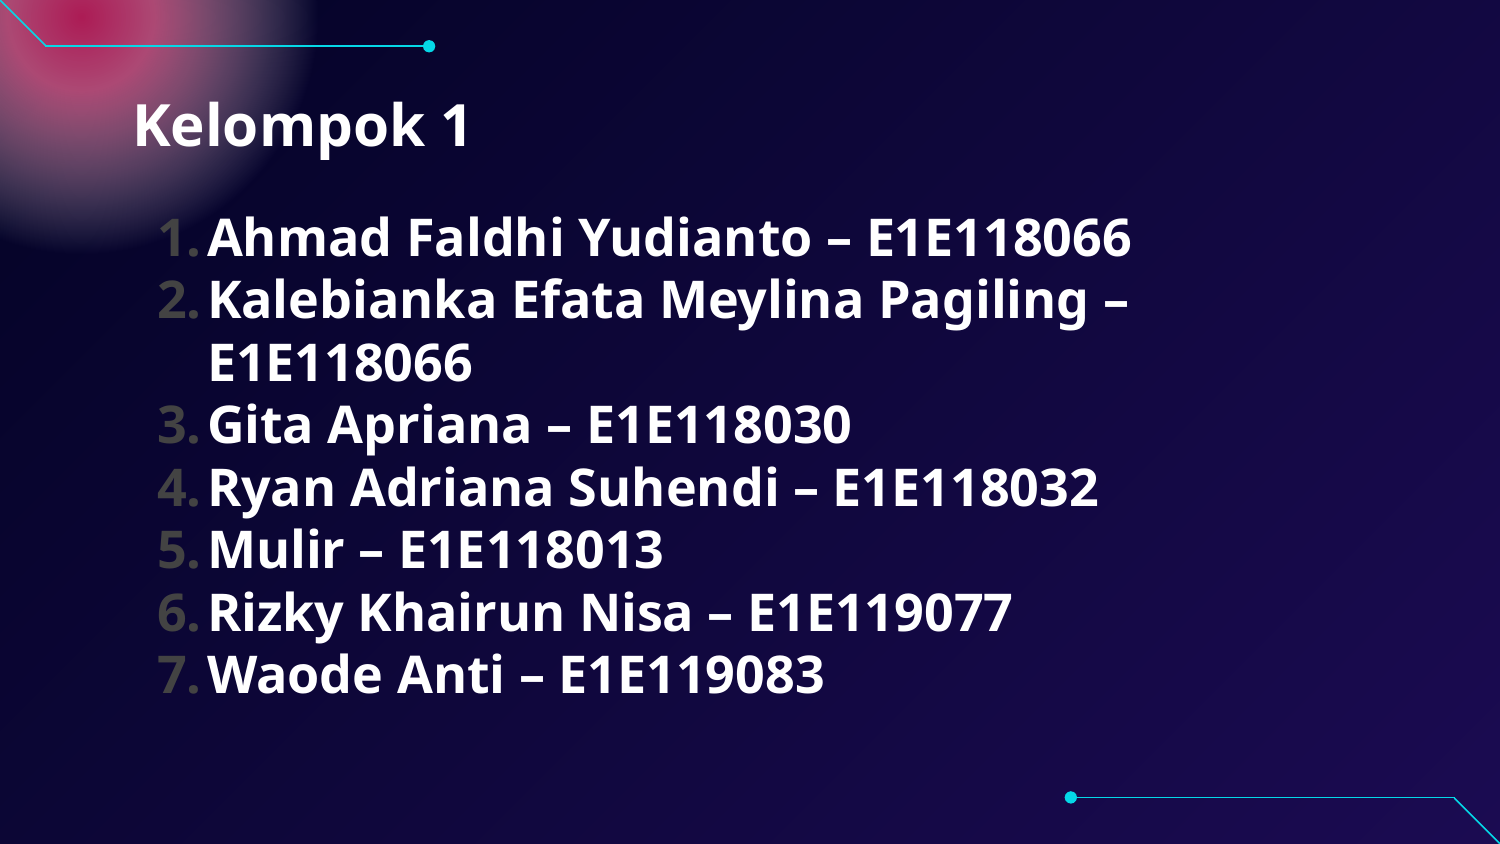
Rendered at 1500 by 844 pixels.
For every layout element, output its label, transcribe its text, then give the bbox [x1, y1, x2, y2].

title Kelompok 1 [117, 72, 1383, 167]
list Ahmad Faldhi Yudianto – E1E118066 Kalebianka Efata Meylina Pagiling – E1E118066 Gita Apriana – E1E118030 Ryan Adriana Suhendi – E1E118032 Mulir – E1E118013 Rizky Khairun Nisa – E1E119077 Waode Anti – E1E119083 [117, 189, 1383, 750]
